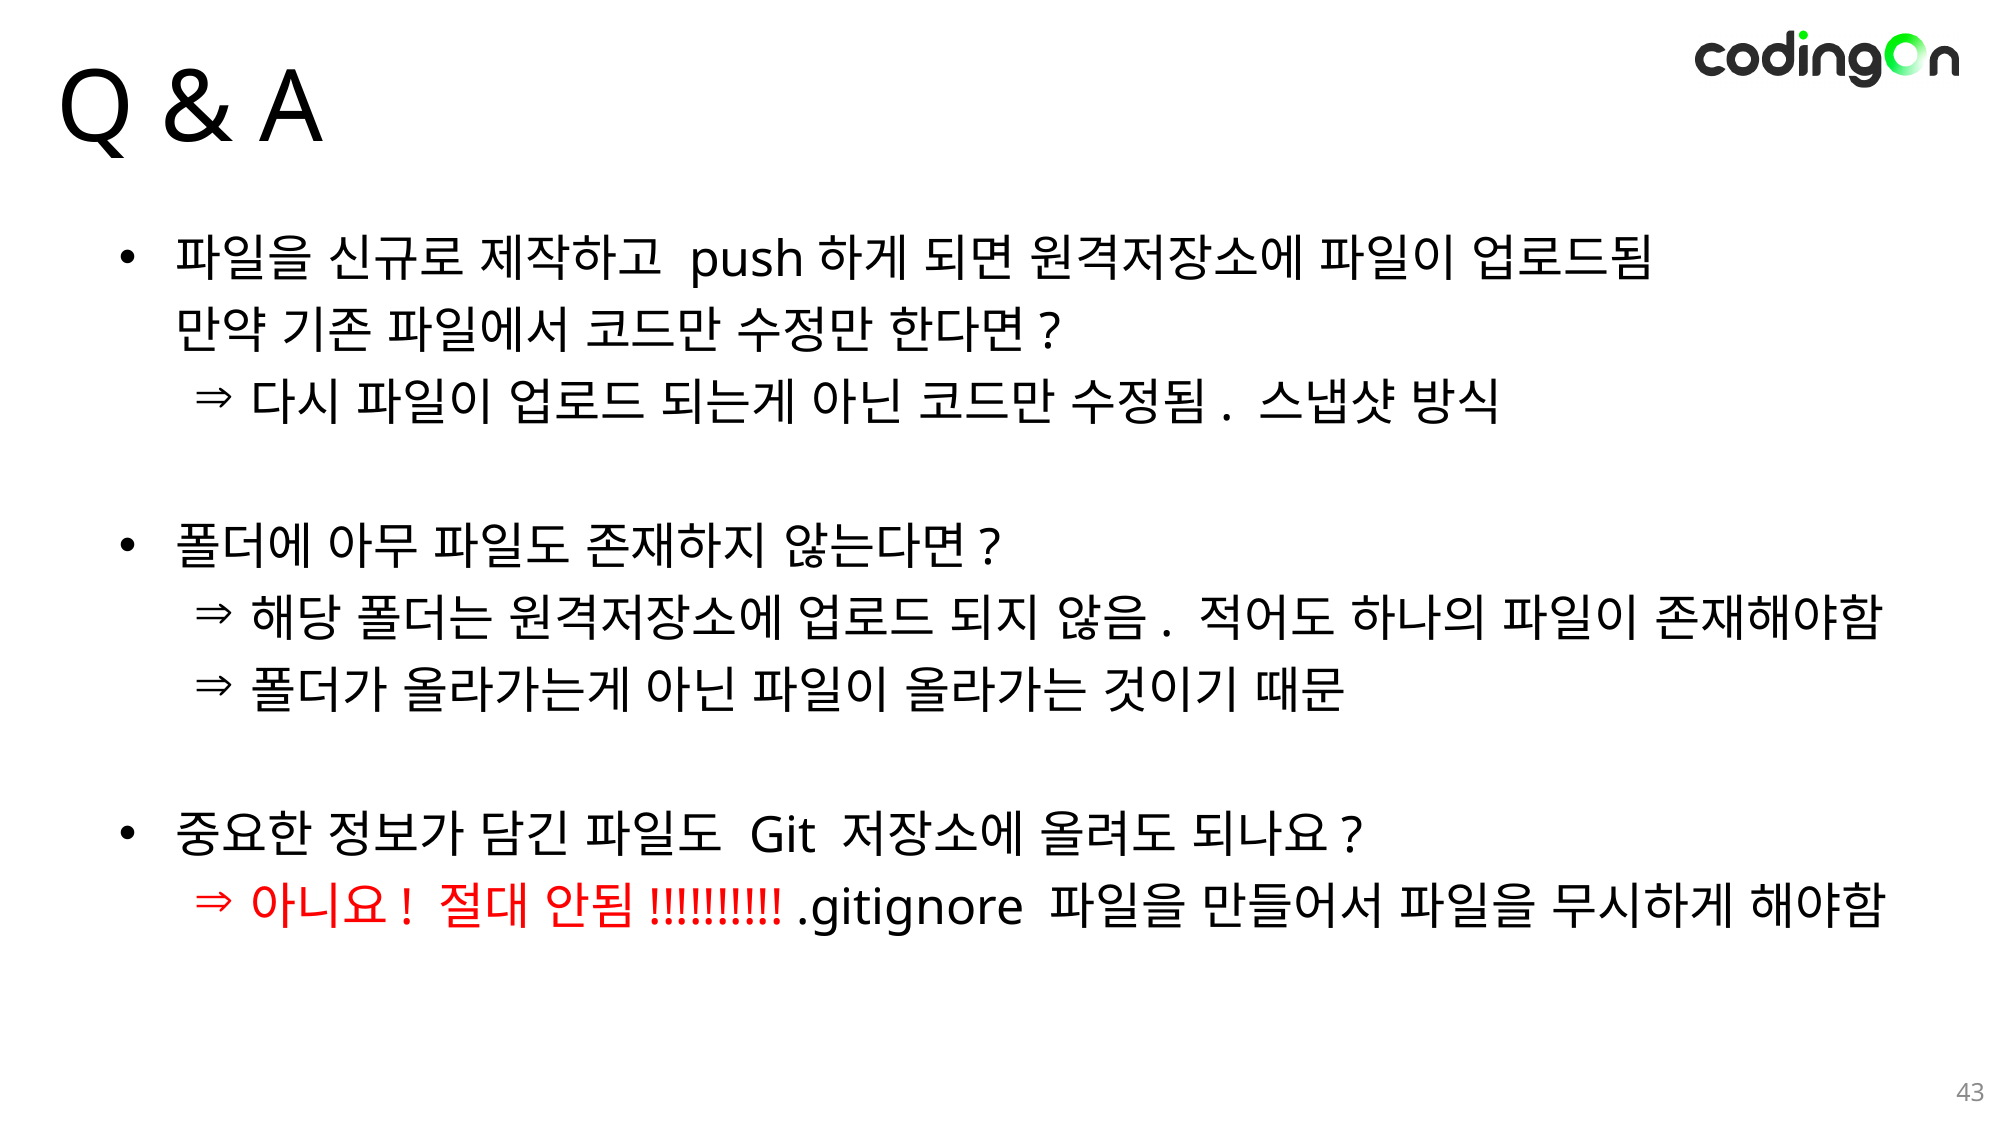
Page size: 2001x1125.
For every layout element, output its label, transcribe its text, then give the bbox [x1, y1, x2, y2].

text_box 파일을 신규로 제작하고 push하게 되면 원격저장소에 파일이 업로드됨 만약 기존 파일에서 코드만 수정만 한다면? 다시 파일이 업로드 되는게 아닌 코드만 수정됨. 스냅샷 방식 폴더에 아무 파일도 존재하지 않는다면? 해당 폴더는 원격저장소에 업로드 되지 않음. 적어도 하나의 파일이 존재해야함 폴더가 올라가는게 아닌 파일이 올라가는 것이기 때문 중요한 정보가 담긴 파일도 Git 저장소에 올려도 되나요? 아니요! 절대 안됨!!!!!!!!!! .gitignore 파일을 만들어서 파일을 무시하게 해야함 [104, 206, 1903, 942]
title Q & A [41, 0, 1767, 218]
slide_number 43 [1550, 1063, 2000, 1124]
picture [1767, 30, 1959, 88]
